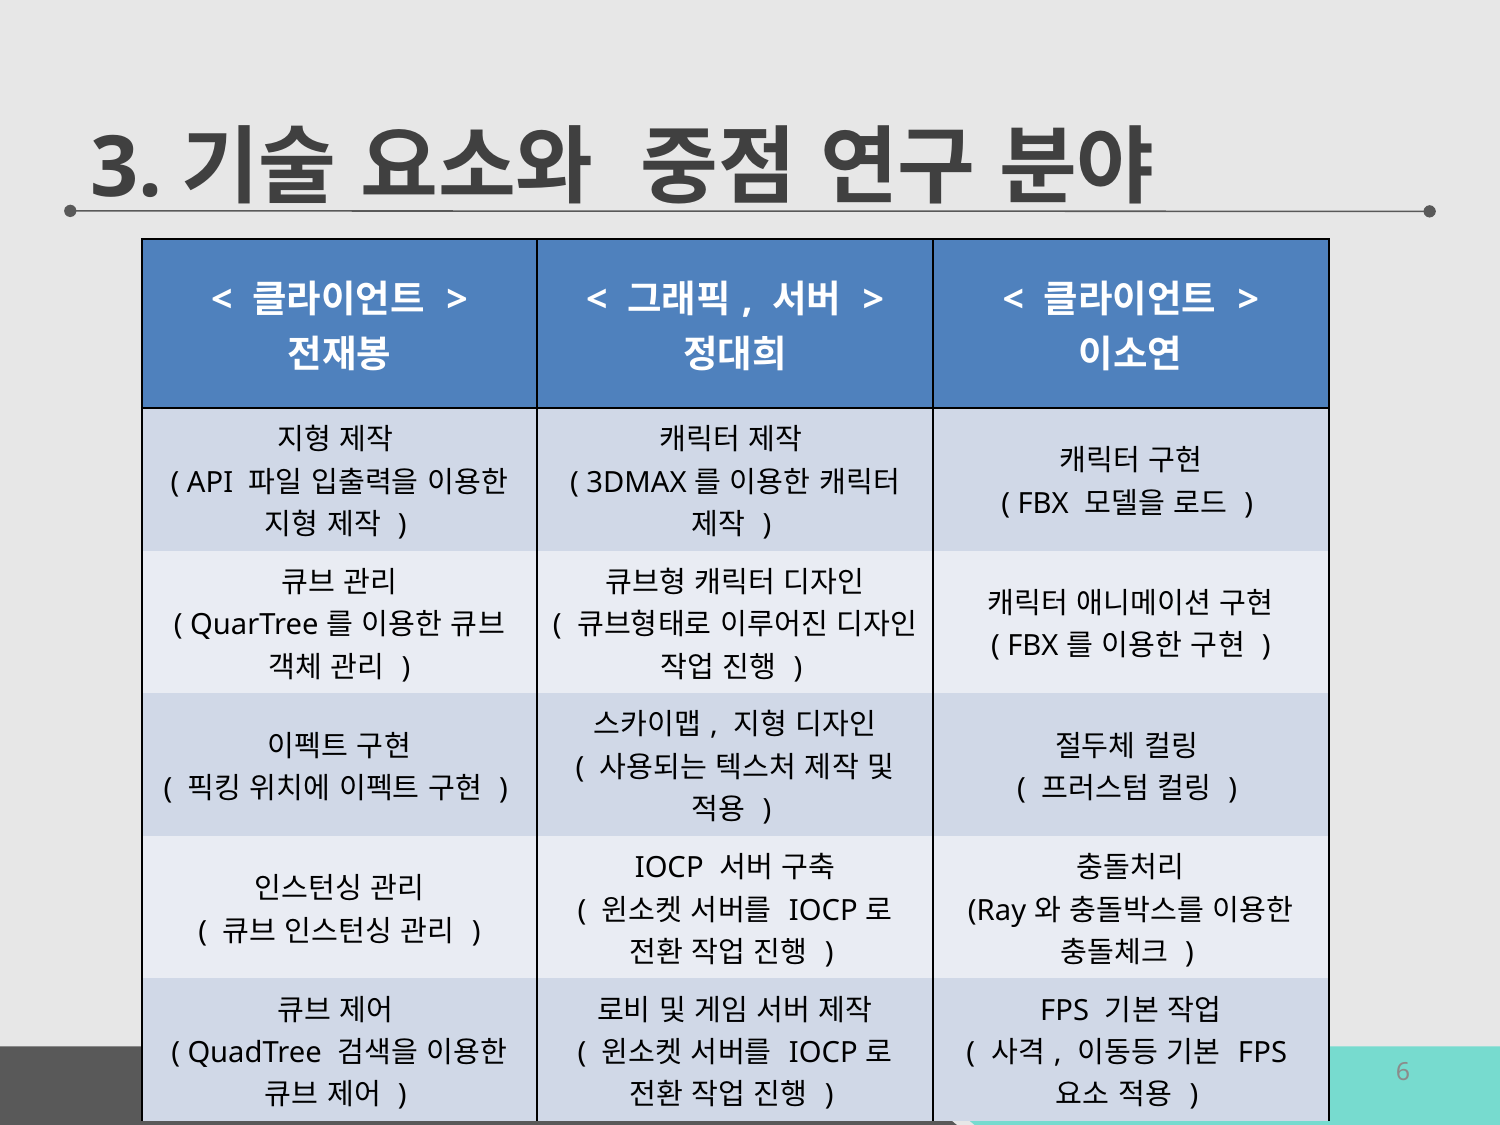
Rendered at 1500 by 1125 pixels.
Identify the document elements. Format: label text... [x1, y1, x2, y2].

table_cell 큐브 관리 ( QuarTree를 이용한 큐브 객체 관리 ) [143, 551, 536, 693]
table_header < 클라이언트 > 이소연 [934, 240, 1328, 407]
table_cell 캐릭터 제작 ( 3DMAX를 이용한 캐릭터 제작 ) [538, 409, 932, 551]
table_cell 로비 및 게임 서버 제작 ( 윈소켓 서버를 IOCP로 전환 작업 진행 ) [538, 978, 932, 1121]
text_box [0, 1044, 959, 1125]
slide_number 6 [1330, 1042, 1425, 1103]
table_cell IOCP 서버 구축 ( 윈소켓 서버를 IOCP로 전환 작업 진행 ) [538, 836, 932, 978]
table_header < 그래픽, 서버 > 정대희 [538, 240, 932, 407]
table_header < 클라이언트 > 전재봉 [143, 240, 536, 407]
text_box 3.기술 요소와 중점 연구 분야 [74, 30, 1425, 209]
table_cell 인스턴싱 관리 ( 큐브 인스턴싱 관리 ) [143, 836, 536, 978]
table_cell 캐릭터 구현 ( FBX 모델을 로드 ) [934, 409, 1328, 551]
table_cell 절두체 컬링 ( 프러스텀 컬링 ) [934, 693, 1328, 836]
table_cell 지형 제작 ( API 파일 입출력을 이용한 지형 제작 ) [143, 409, 536, 551]
table_cell FPS 기본 작업 ( 사격, 이동등 기본 FPS요소 적용 ) [934, 978, 1328, 1121]
table_cell 큐브형 캐릭터 디자인 ( 큐브형태로 이루어진 디자인 작업 진행 ) [538, 551, 932, 693]
text_box [0, 0, 1500, 1044]
table_cell 이펙트 구현 ( 픽킹 위치에 이펙트 구현 ) [143, 693, 536, 836]
table_cell 충돌처리 (Ray와 충돌박스를 이용한 충돌체크 ) [934, 836, 1328, 978]
text_box [957, 1121, 970, 1125]
table_cell 캐릭터 애니메이션 구현 ( FBX를 이용한 구현 ) [934, 551, 1328, 693]
table_cell 스카이맵, 지형 디자인 ( 사용되는 텍스처 제작 및 적용 ) [538, 693, 932, 836]
text_box [966, 1044, 1500, 1125]
table_cell 큐브 제어 ( QuadTree 검색을 이용한 큐브 제어 ) [143, 978, 536, 1121]
